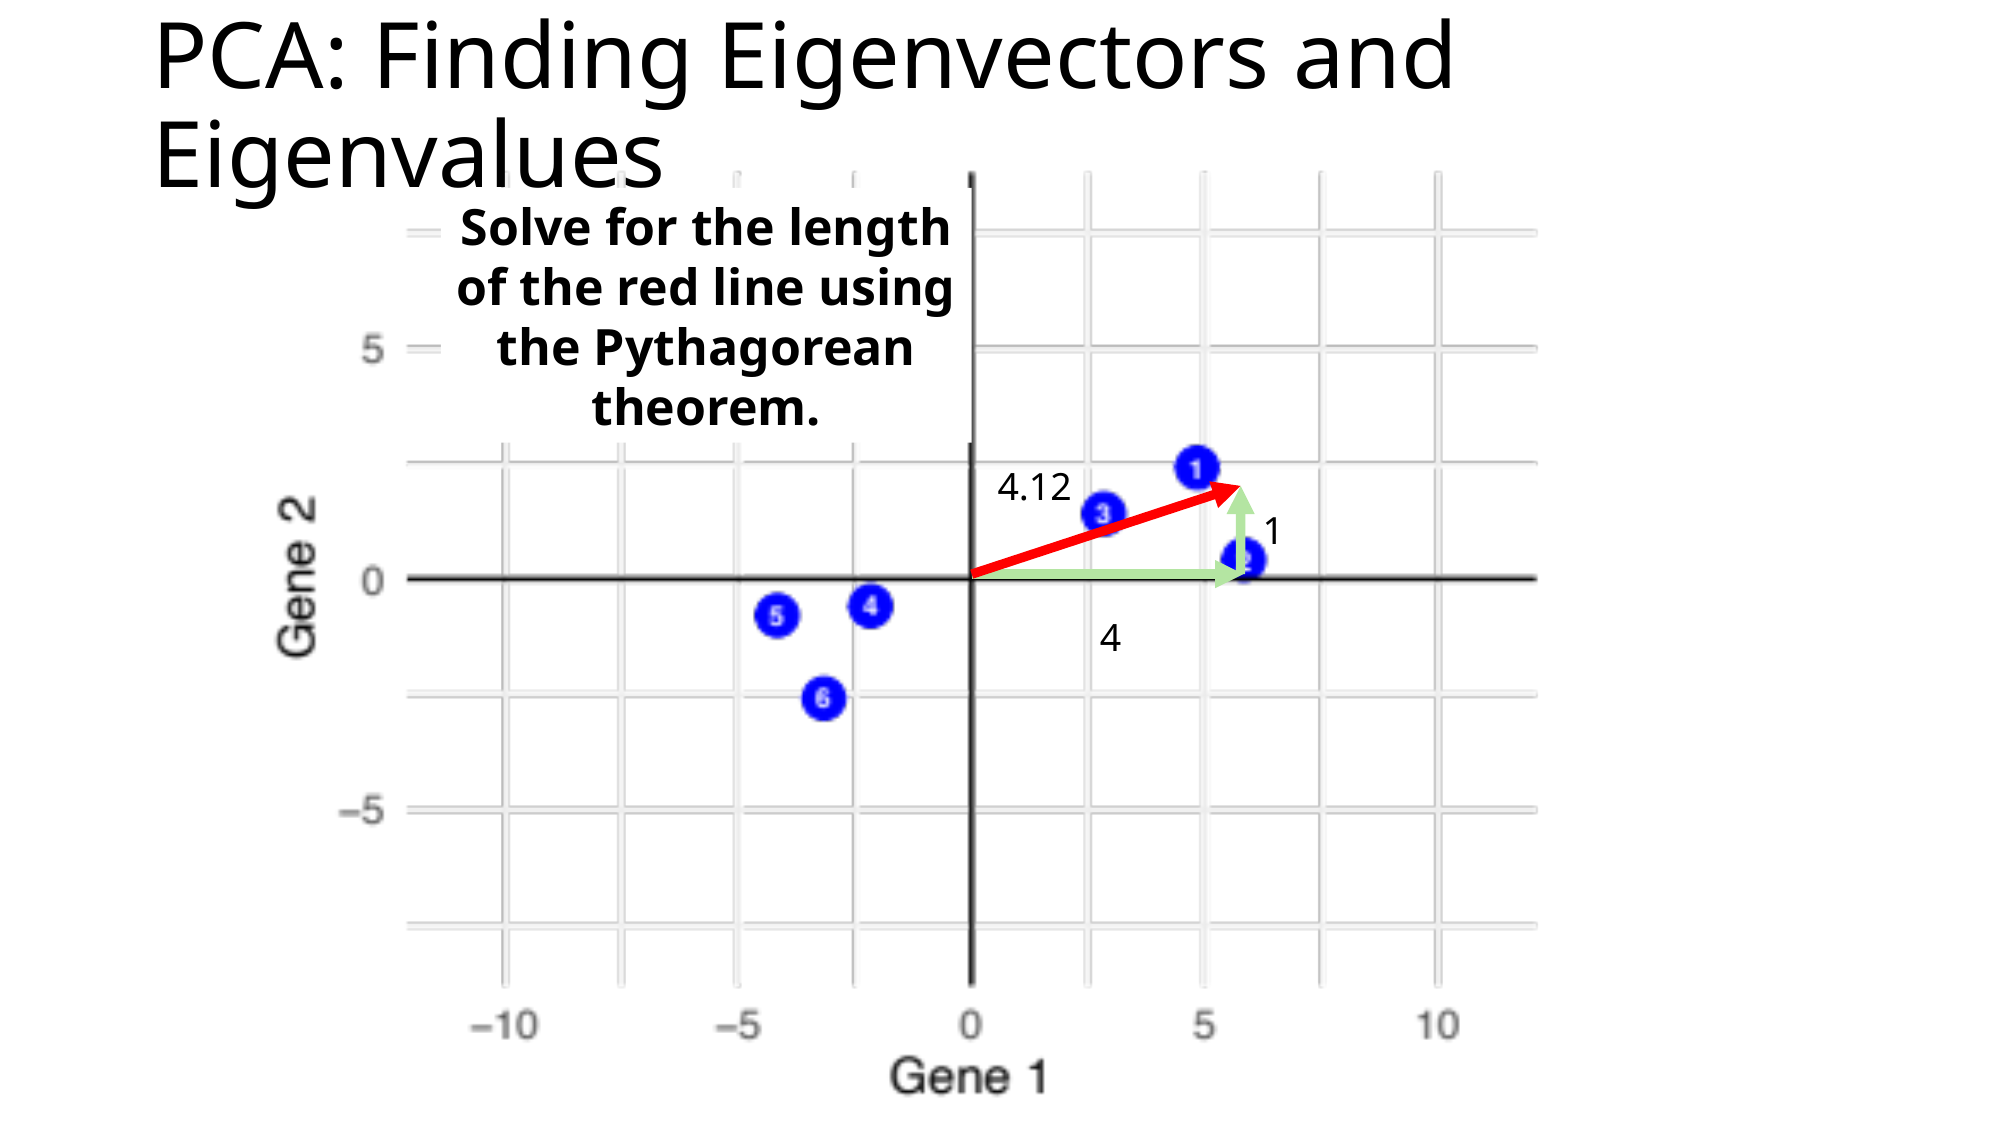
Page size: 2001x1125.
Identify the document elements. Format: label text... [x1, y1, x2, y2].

title PCA: Finding Eigenvectors and Eigenvalues [137, 0, 1863, 218]
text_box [971, 485, 1242, 575]
picture [254, 149, 1556, 1125]
